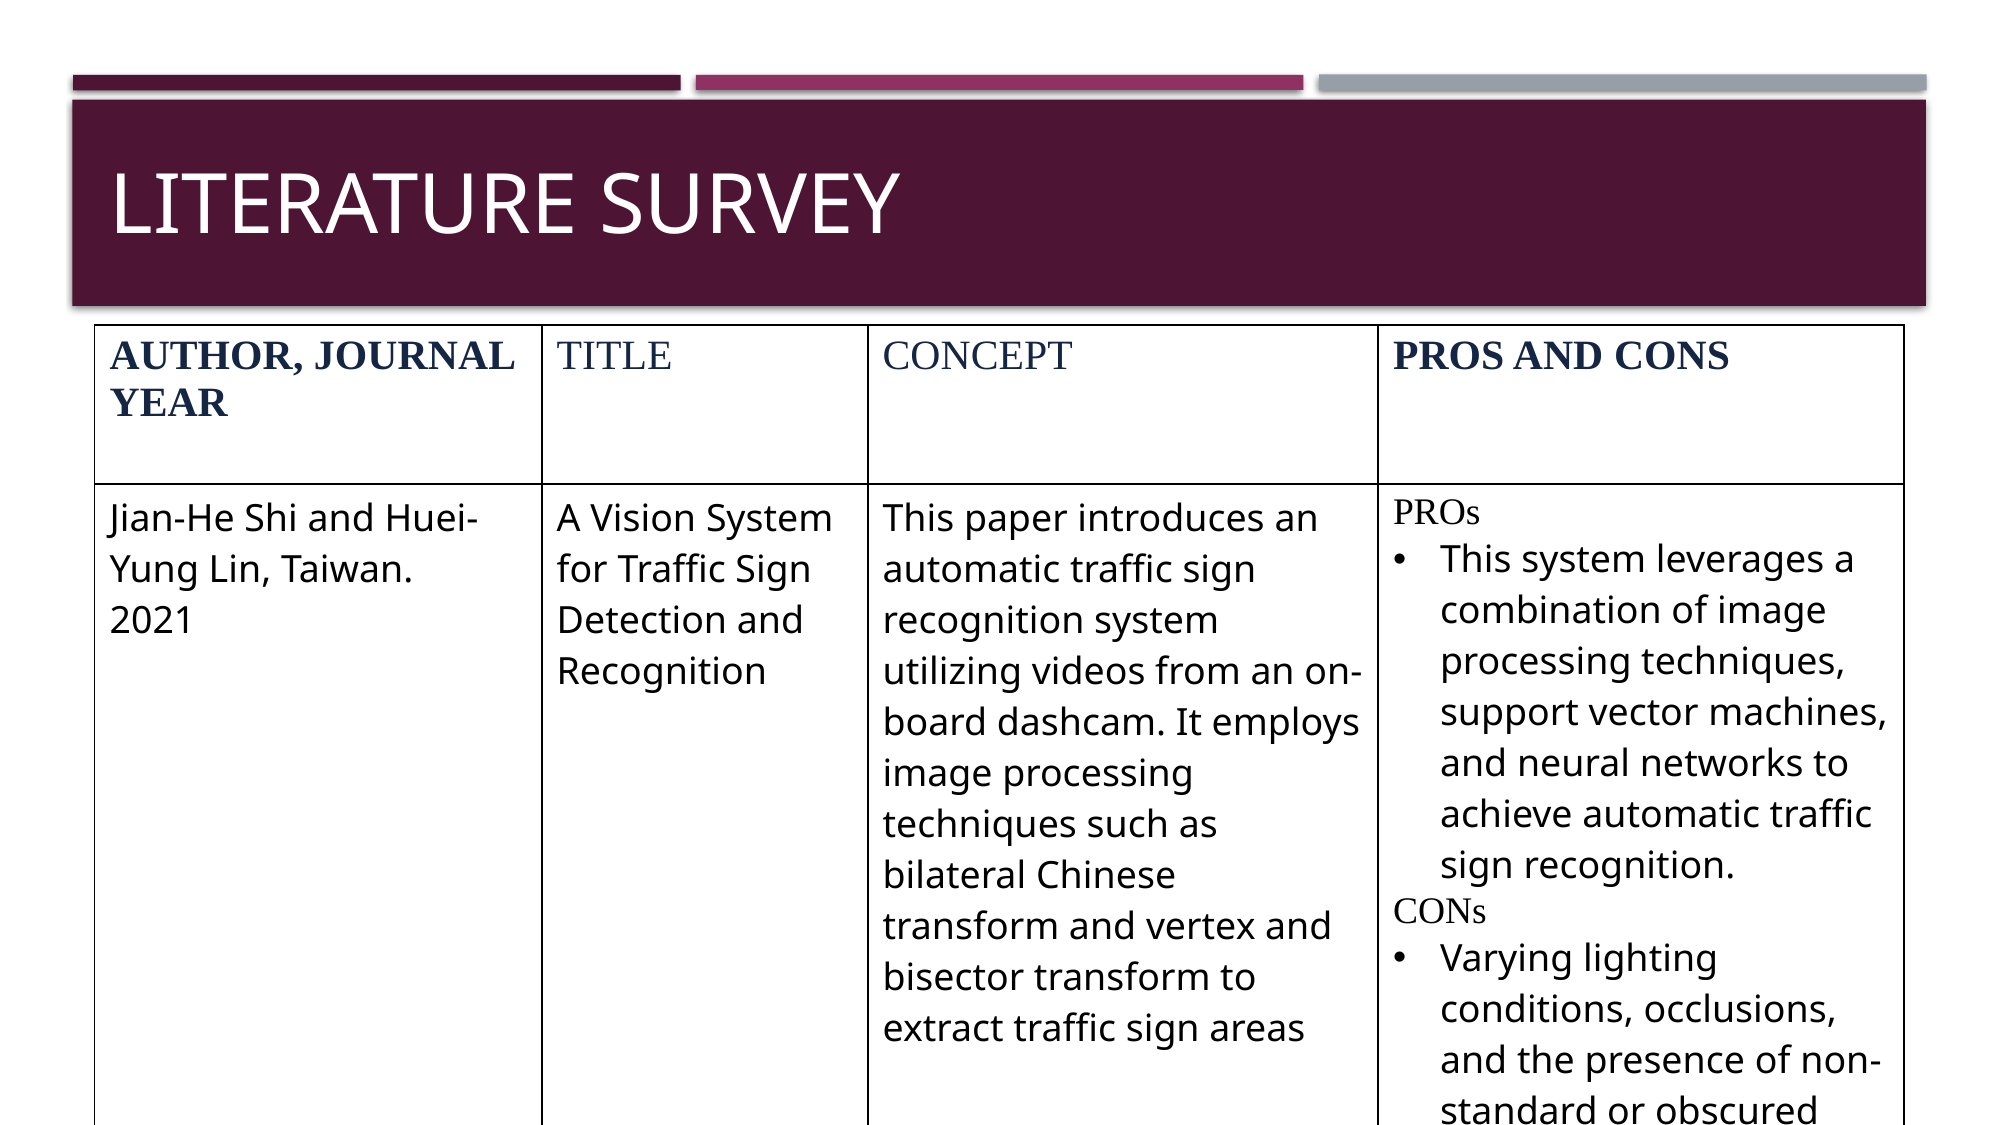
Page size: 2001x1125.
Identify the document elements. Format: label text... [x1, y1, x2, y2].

table_cell A Vision System for Traffic Sign Detection and Recognition [543, 485, 867, 1125]
table_header TITLE [543, 326, 867, 483]
table_header PROS AND CONS [1379, 326, 1903, 483]
table_cell PROs This system leverages a combination of image processing techniques, support vector machines, and neural networks to achieve automatic traffic sign recognition. CONs Varying lighting conditions, occlusions, and the presence of non-standard or obscured traffic signs. [1379, 485, 1903, 1125]
table_header CONCEPT [869, 326, 1377, 483]
table_cell Jian-He Shi and Huei-Yung Lin, Taiwan. 2021 [95, 485, 541, 1125]
table_header AUTHOR, JOURNAL YEAR [95, 326, 541, 483]
title LITERATURE SURVEY [94, 96, 1904, 259]
table_cell This paper introduces an automatic traffic sign recognition system utilizing videos from an on-board dashcam. It employs image processing techniques such as bilateral Chinese transform and vertex and bisector transform to extract traffic sign areas [869, 485, 1377, 1125]
